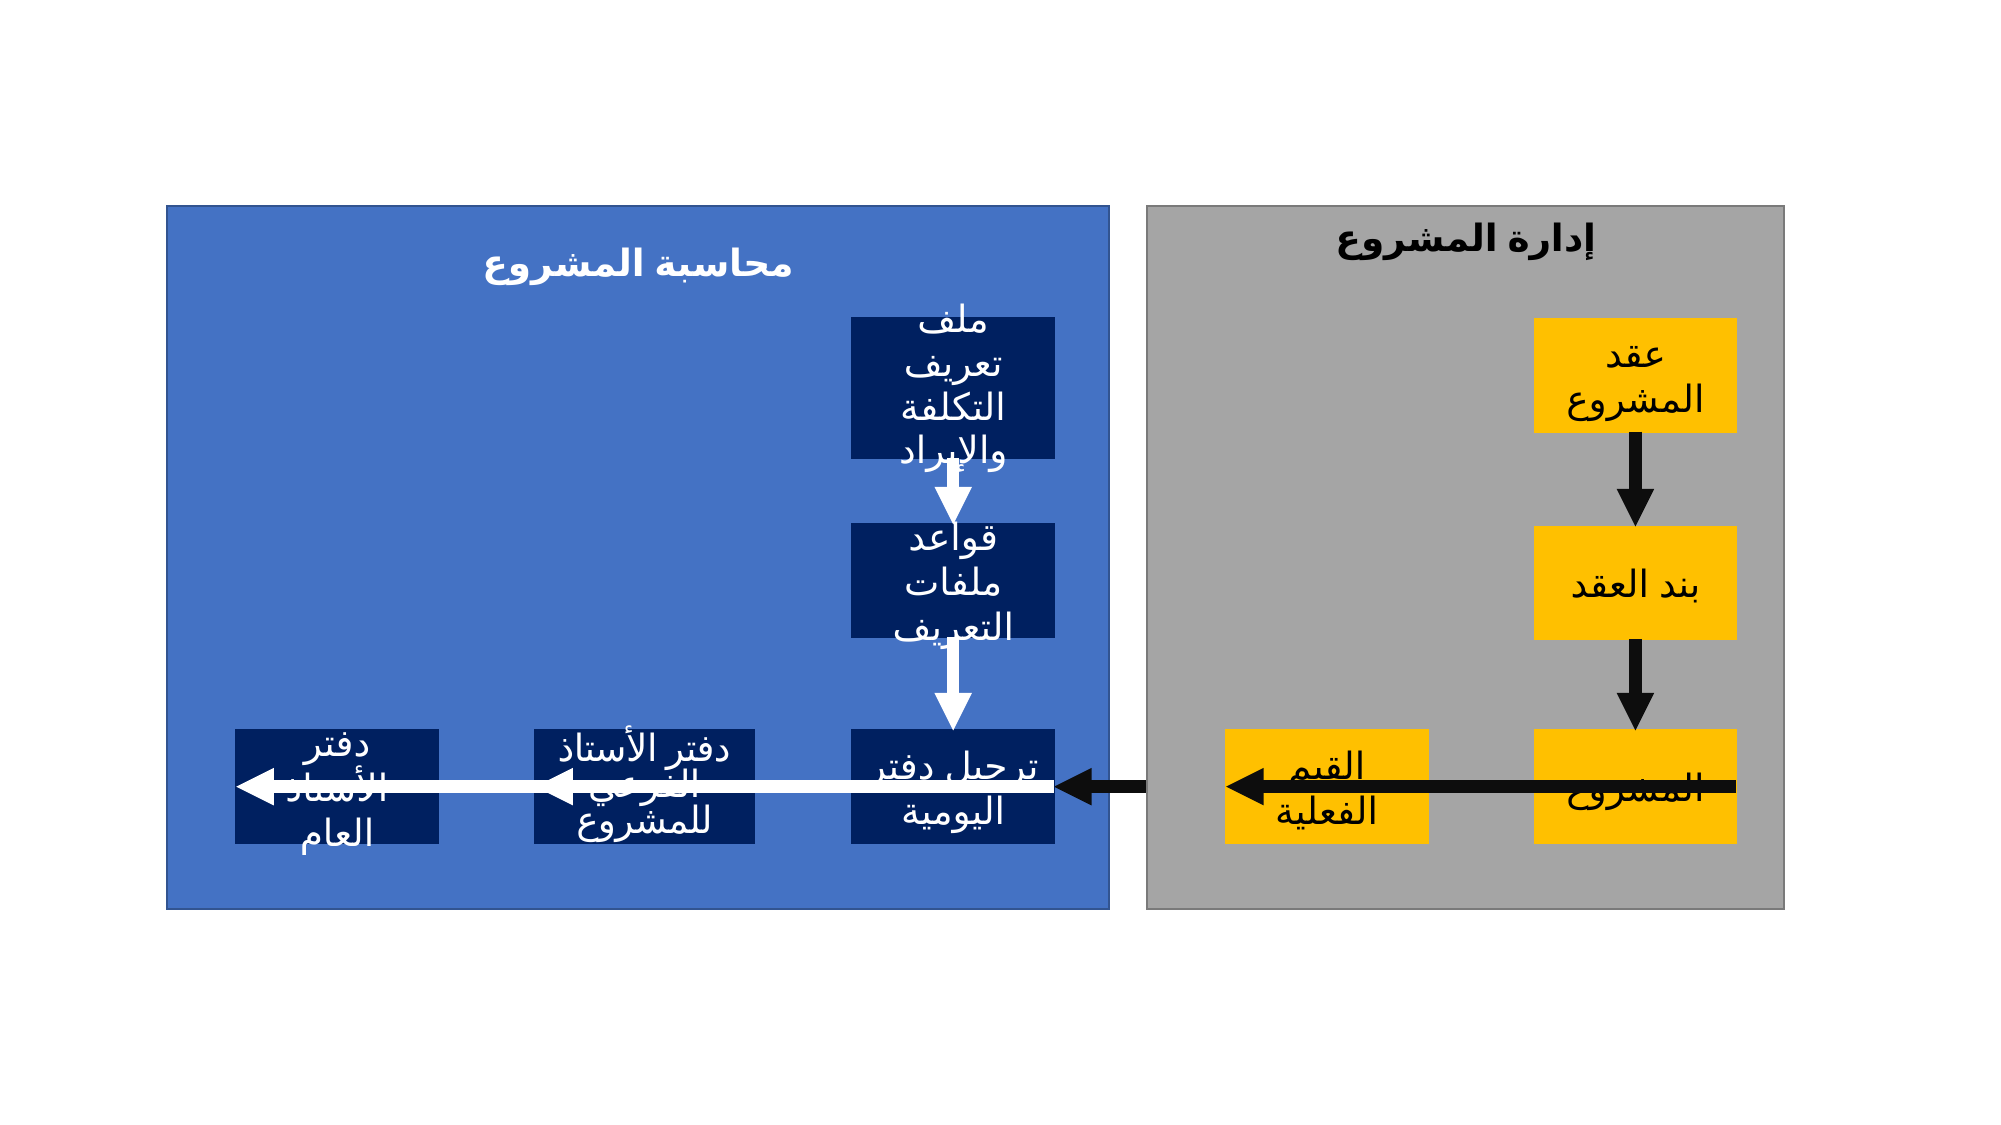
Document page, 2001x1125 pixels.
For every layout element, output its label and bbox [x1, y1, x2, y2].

text_box [167, 206, 1785, 910]
